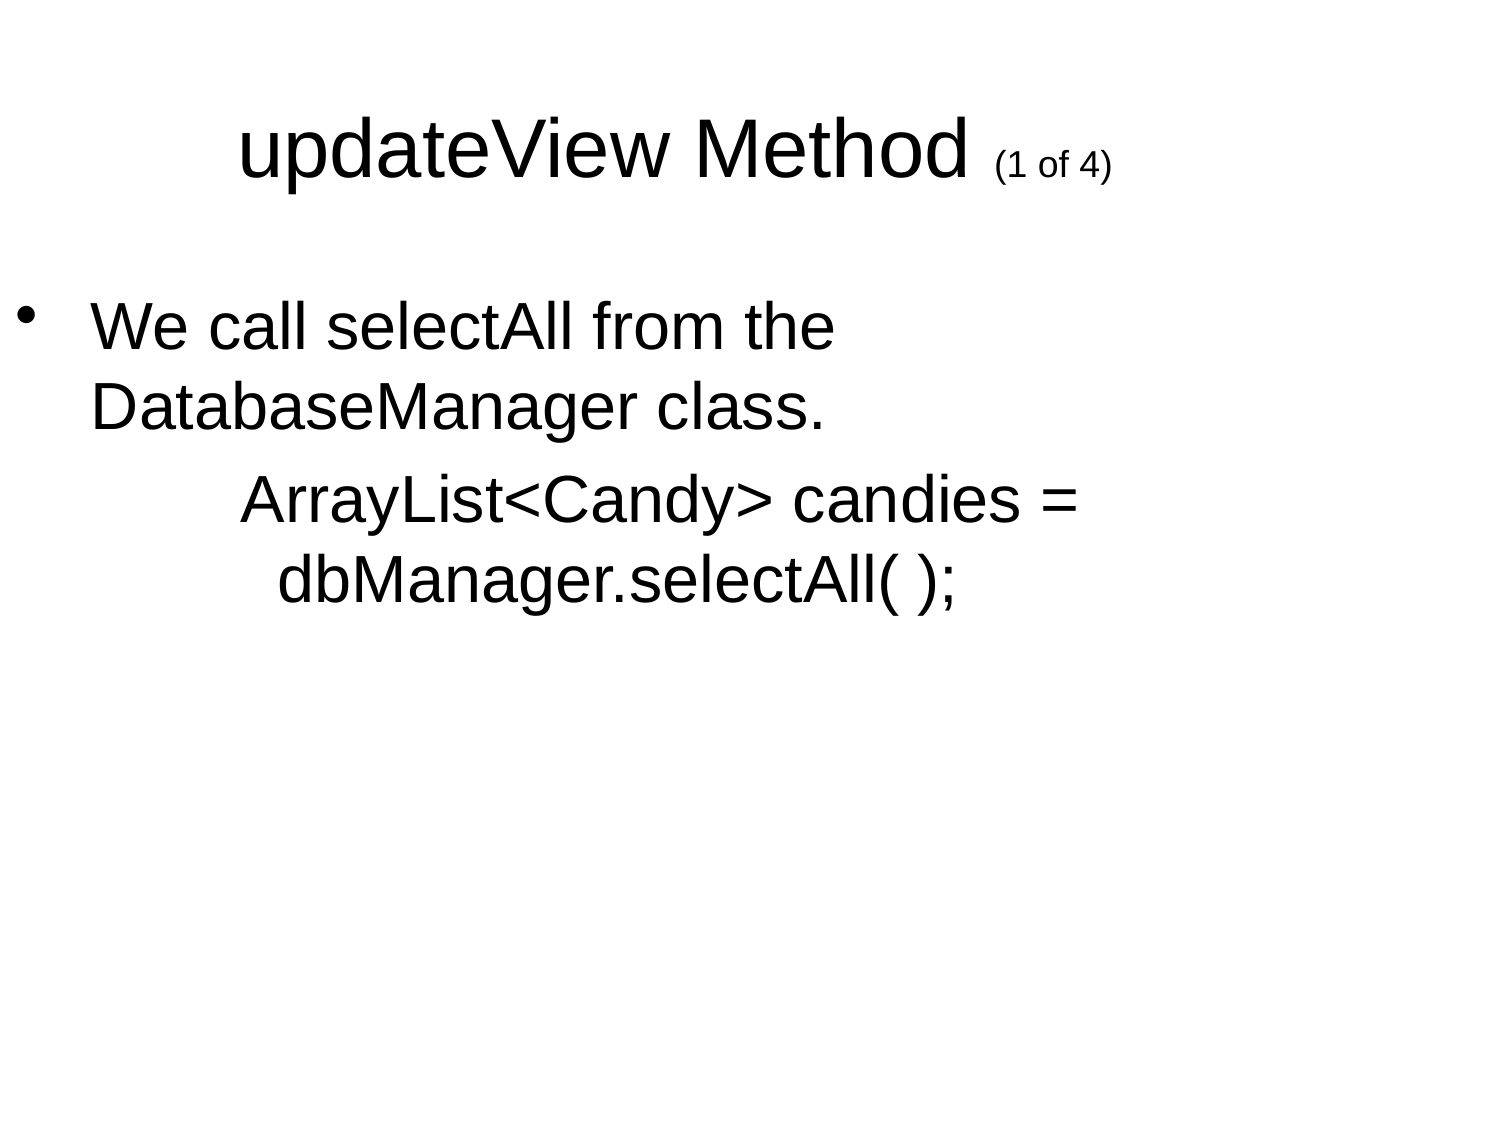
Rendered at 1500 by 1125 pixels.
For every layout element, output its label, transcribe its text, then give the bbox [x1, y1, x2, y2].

list We call selectAll from the DatabaseManager class. ArrayList<Candy> candies = dbManager.selectAll( ); [0, 275, 1350, 950]
title updateView Method (1 of 4) [0, 50, 1350, 238]
